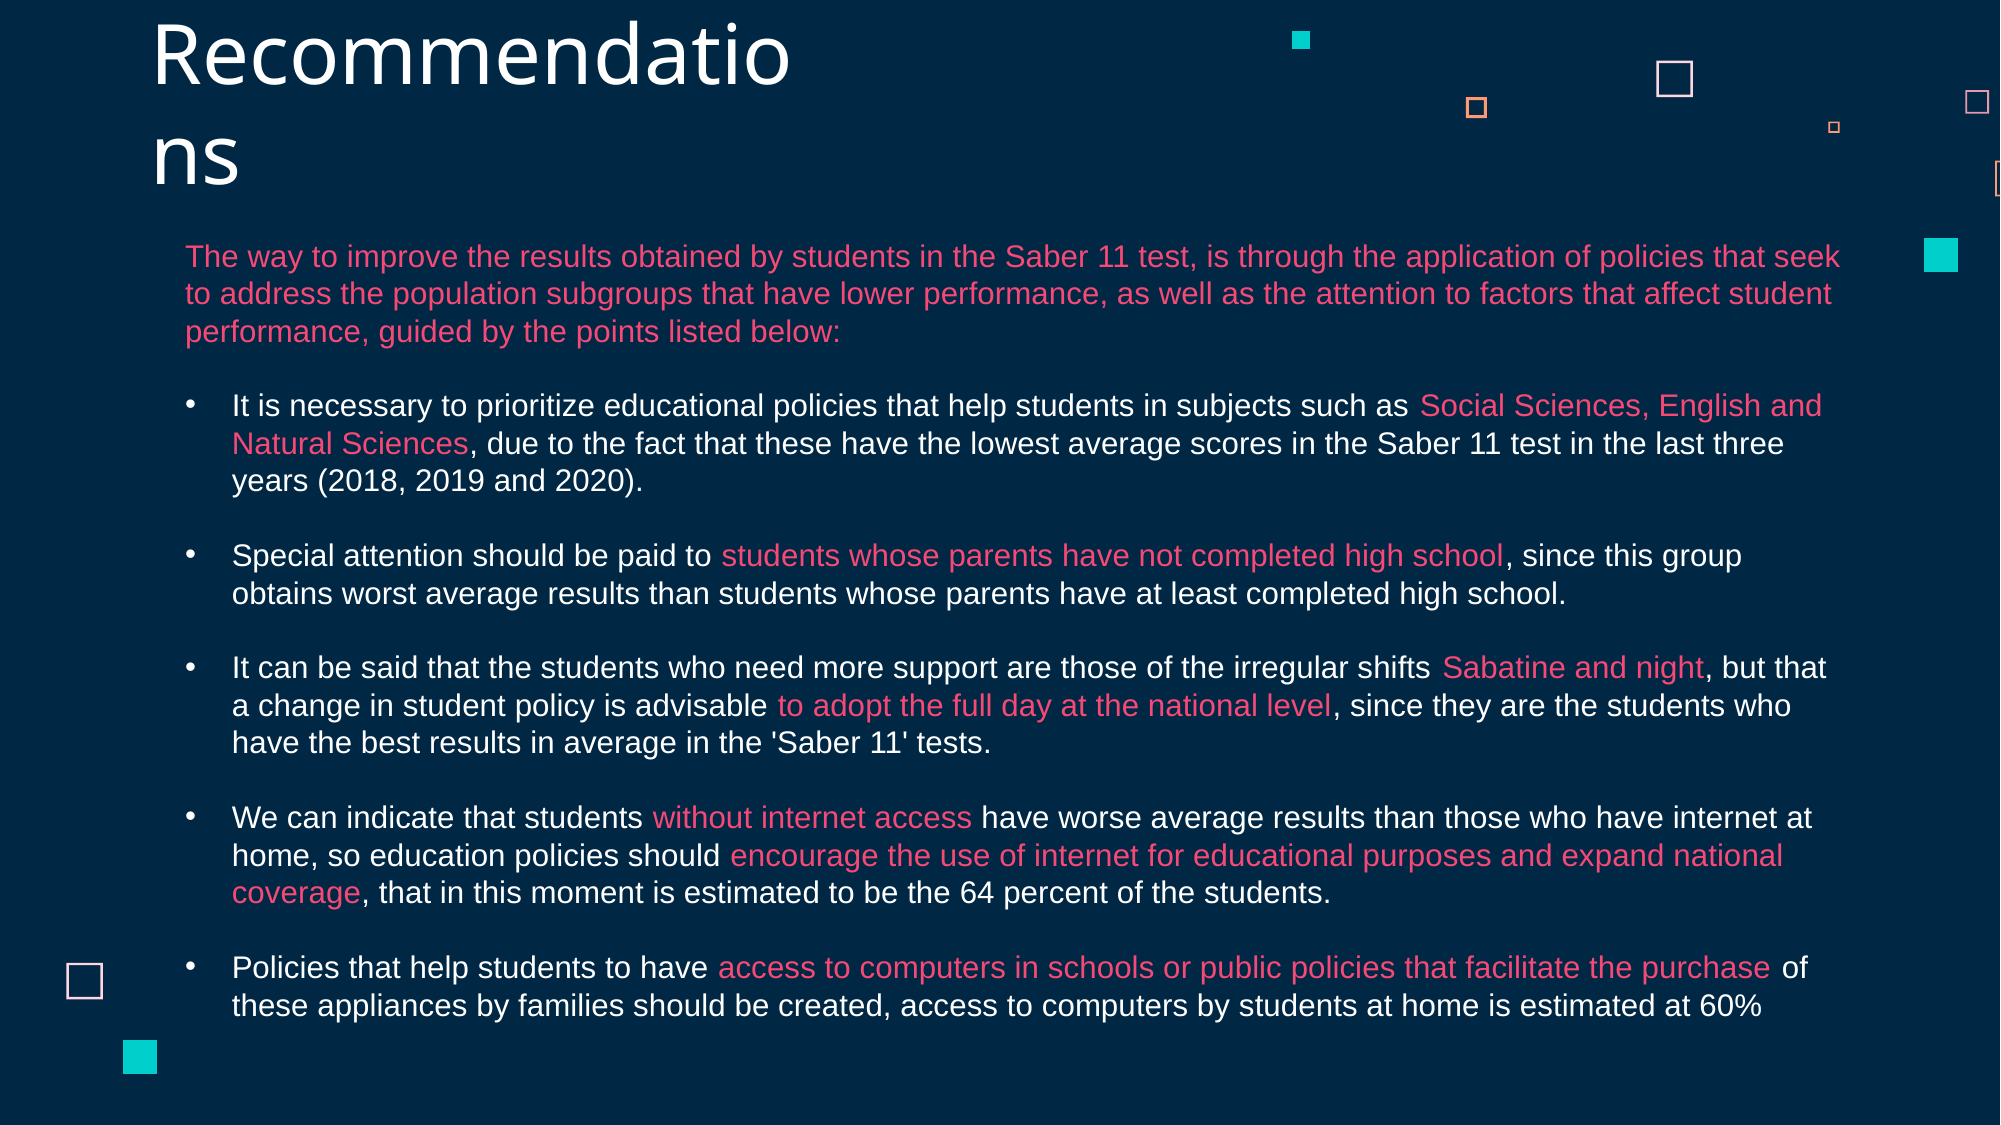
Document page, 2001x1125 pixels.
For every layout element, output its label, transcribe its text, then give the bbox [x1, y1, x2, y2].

text_box The way to improve the results obtained by students in the Saber 11 test, is through the application of policies that seek to address the population subgroups that have lower performance, as well as the attention to factors that affect student performance, guided by the points listed below: It is necessary to prioritize educational policies that help students in subjects such as Social Sciences, English and Natural Sciences, due to the fact that these have the lowest average scores in the Saber 11 test in the last three years (2018, 2019 and 2020). Special attention should be paid to students whose parents have not completed high school, since this group obtains worst average results than students whose parents have at least completed high school. It can be said that the students who need more support are those of the irregular shifts Sabatine and night, but that a change in student policy is advisable to adopt the full day at the national level, since they are the students who have the best results in average in the 'Saber 11' tests. We can indicate that students without internet access have worse average results than those who have internet at home, so education policies should encourage the use of internet for educational purposes and expand national coverage, that in this moment is estimated to be the 64 percent of the students. Policies that help students to have access to computers in schools or public policies that facilitate the purchase of these appliances by families should be created, access to computers by students at home is estimated at 60% [170, 228, 1860, 1030]
title 4. Recommendations [135, 90, 850, 217]
